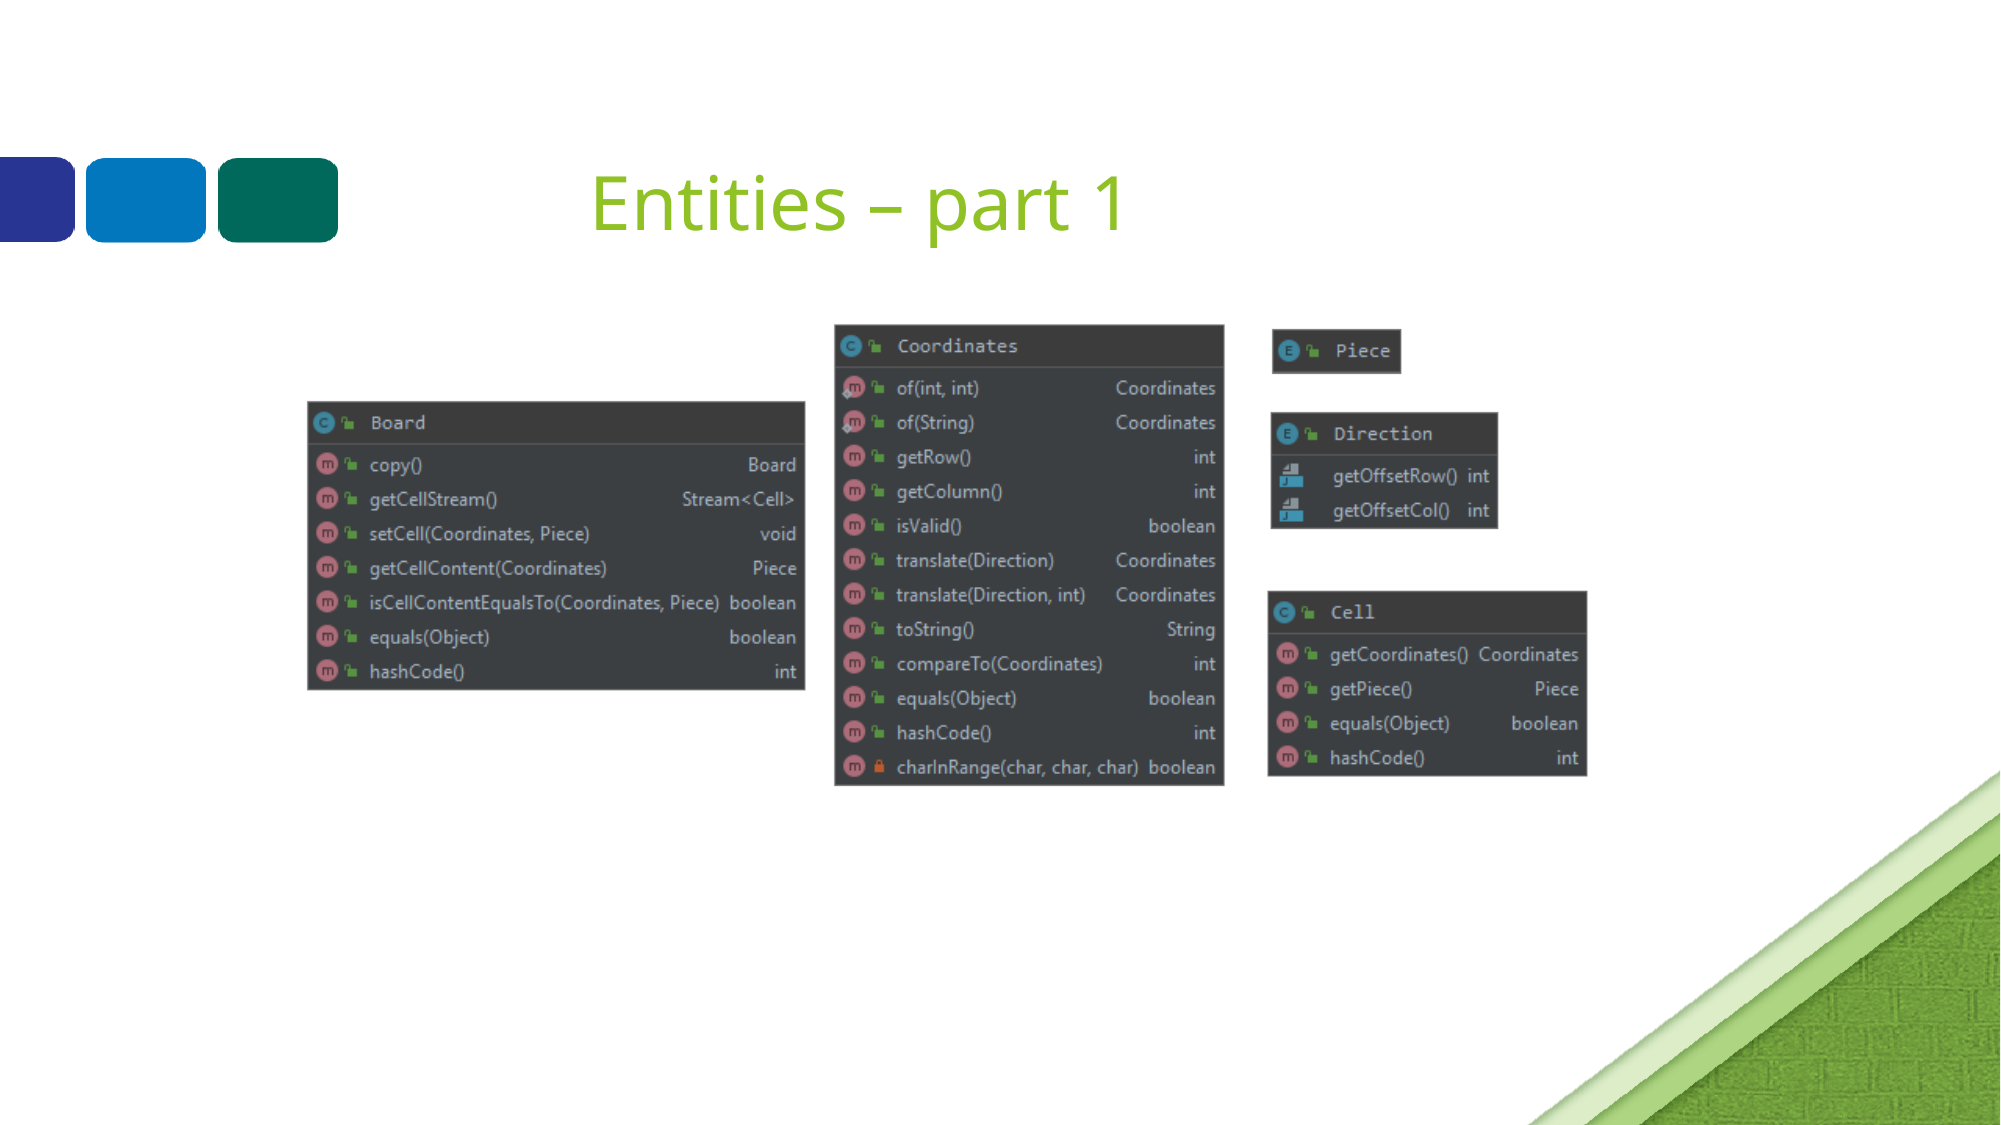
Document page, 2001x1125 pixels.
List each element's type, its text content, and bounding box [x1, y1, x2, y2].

title Entities – part 1 [574, 97, 1733, 315]
picture [0, 0, 2001, 1125]
text_box [361, 354, 1772, 991]
